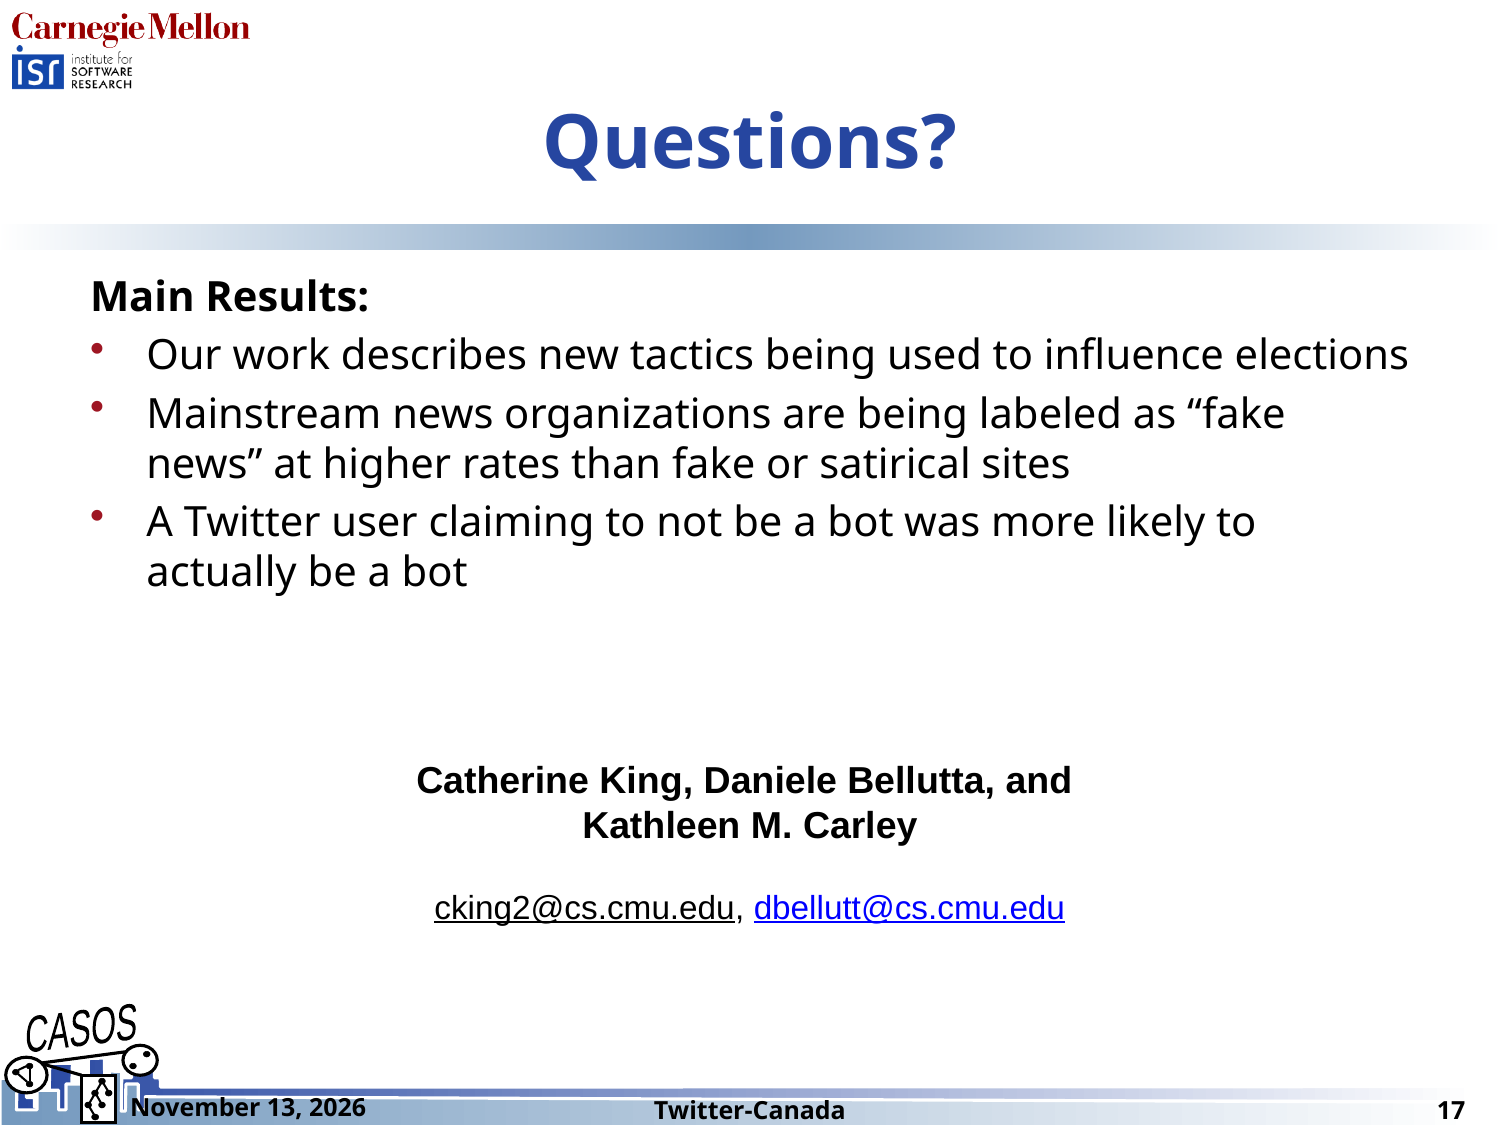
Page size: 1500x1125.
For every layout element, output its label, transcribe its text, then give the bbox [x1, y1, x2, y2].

text_box Catherine King, Daniele Bellutta, and Kathleen M. Carley cking2@cs.cmu.edu, dbellutt@cs.cmu.edu [374, 748, 1125, 974]
title Questions? [75, 45, 1425, 233]
list Main Results: Our work describes new tactics being used to influence elections Mainstream news organizations are being labeled as “fake news” at higher rates than fake or satirical sites A Twitter user claiming to not be a bot was more likely to actually be a bot [75, 262, 1425, 1005]
picture [12, 12, 250, 100]
